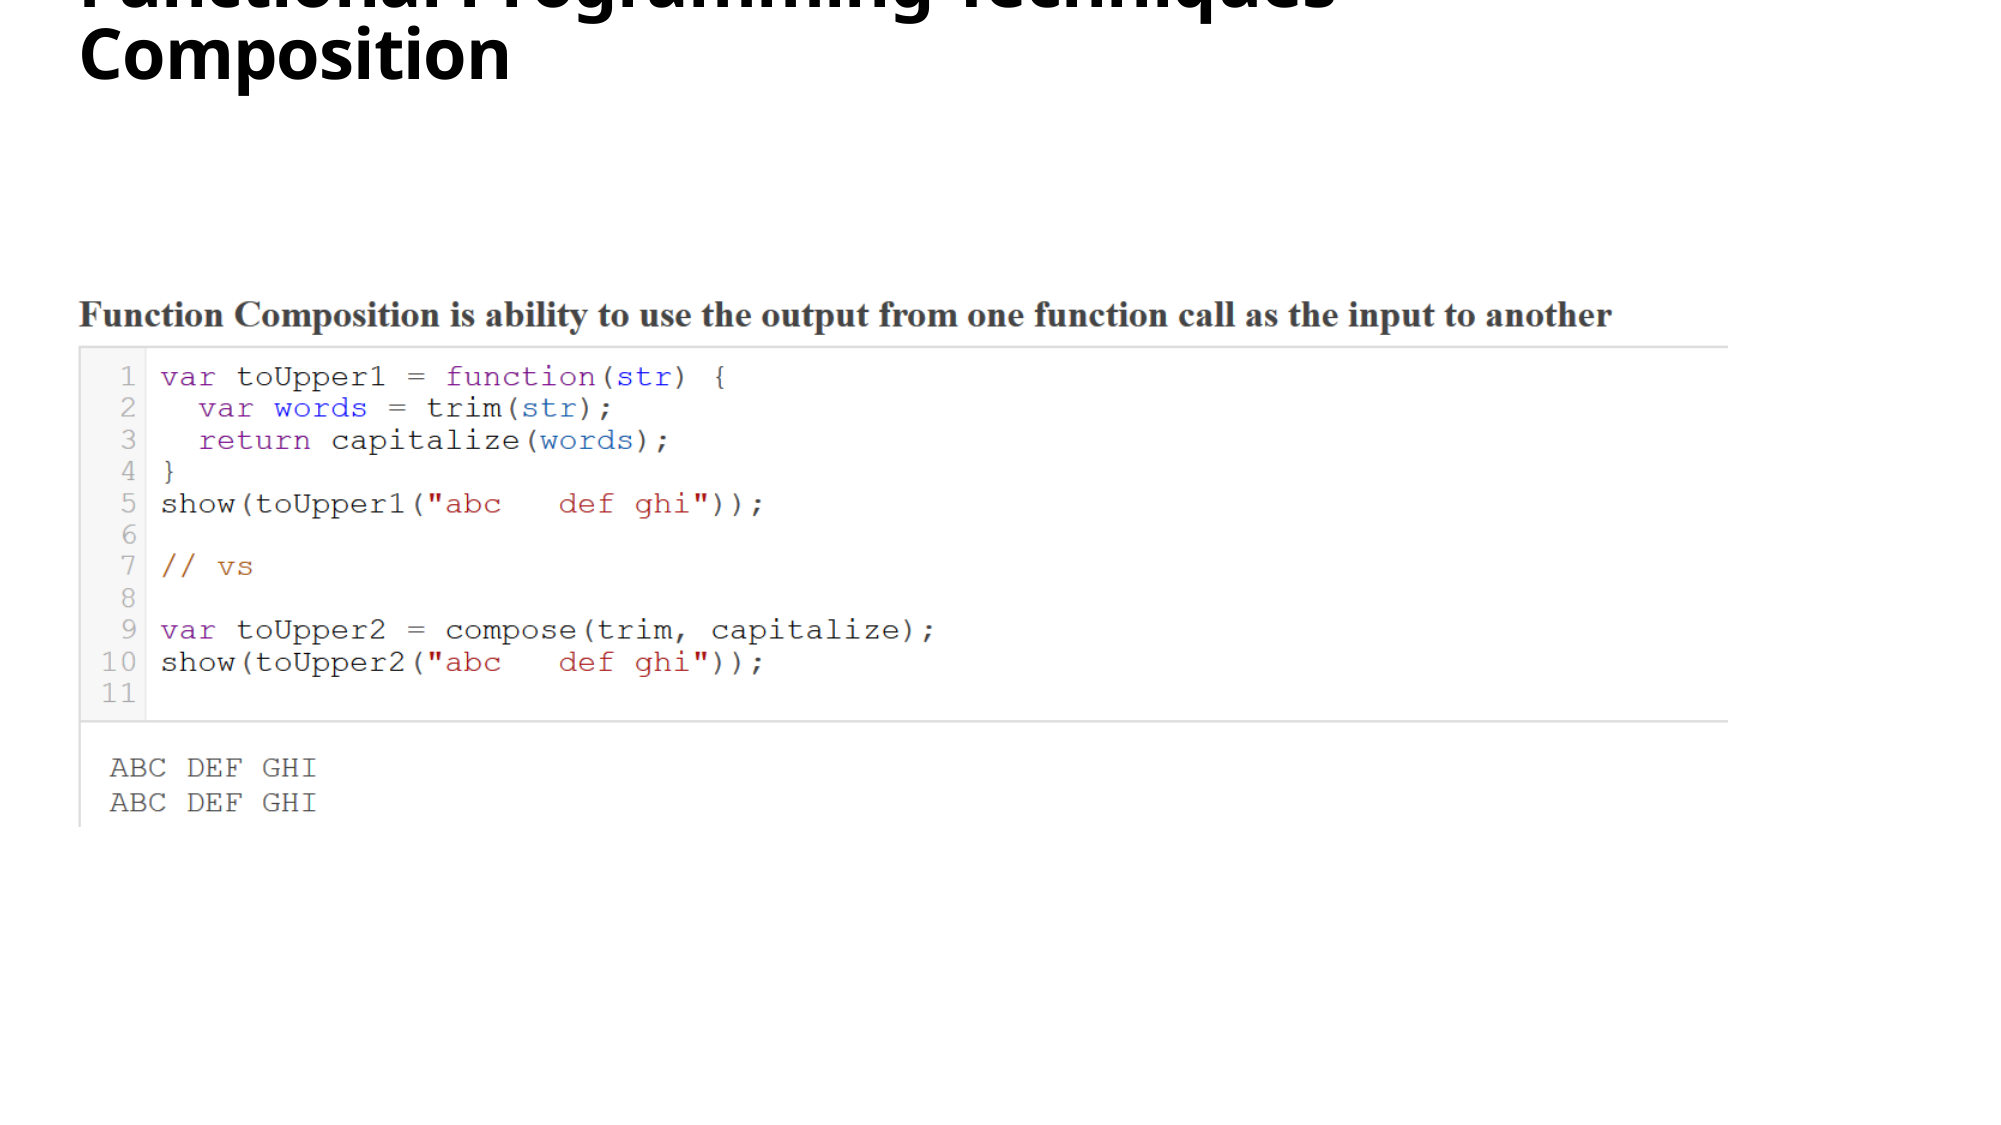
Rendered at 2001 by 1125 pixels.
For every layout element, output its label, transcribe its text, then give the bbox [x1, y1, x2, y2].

picture [63, 269, 1728, 827]
text_box Functional Programming Techniques - Composition [63, 0, 1654, 102]
